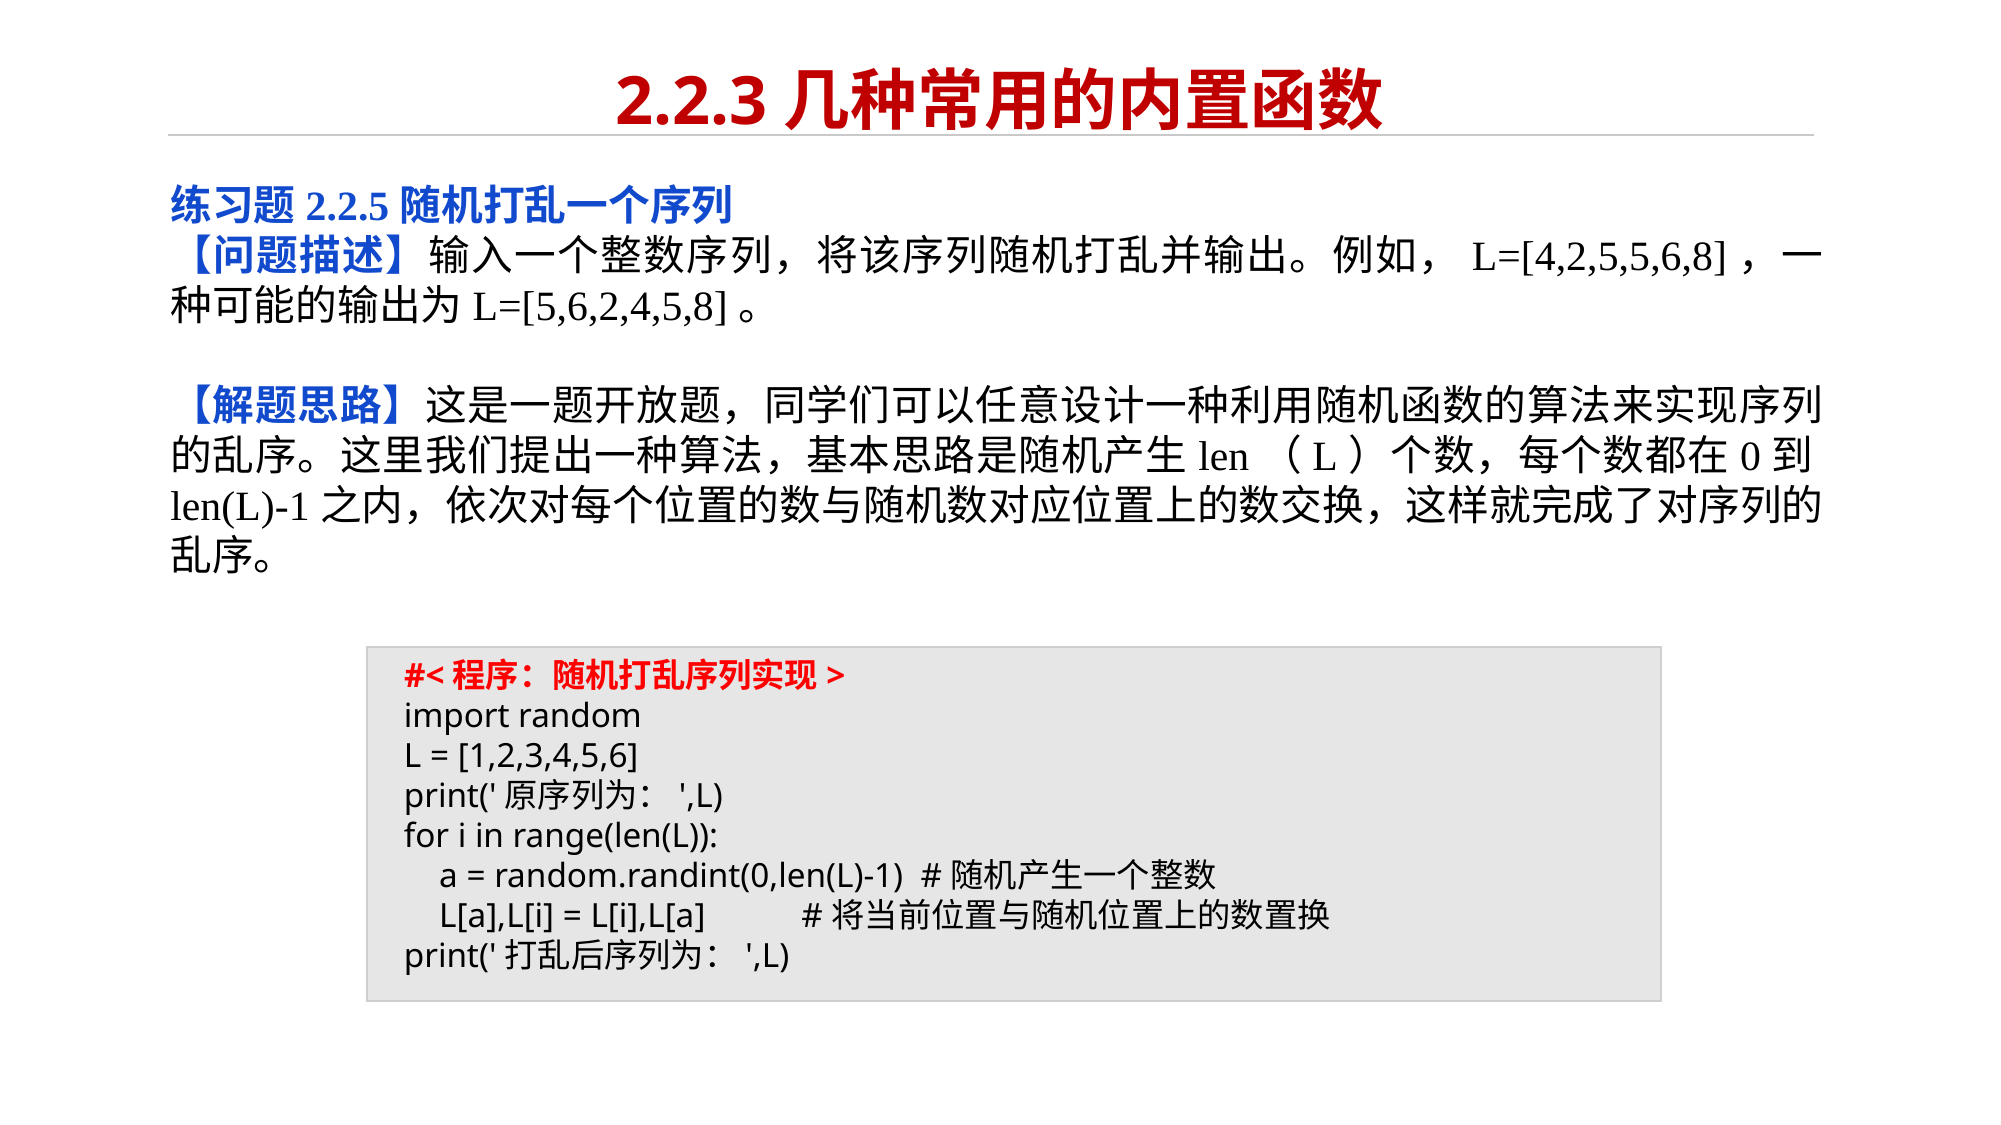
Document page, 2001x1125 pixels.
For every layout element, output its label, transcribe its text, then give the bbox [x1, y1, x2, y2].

text_box #<程序：随机打乱序列实现> import random L = [1,2,3,4,5,6] print('原序列为：',L) for i in range(len(L)): a = random.randint(0,len(L)-1) #随机产生一个整数 L[a],L[i] = L[i],L[a] #将当前位置与随机位置上的数置换 print('打乱后序列为：',L) [367, 647, 1661, 1002]
title 2.2.3几种常用的内置函数 [353, 59, 1647, 152]
text_box 练习题2.2.5随机打乱一个序列 【问题描述】输入一个整数序列，将该序列随机打乱并输出。例如，L=[4,2,5,5,6,8]，一种可能的输出为L=[5,6,2,4,5,8]。 【解题思路】这是一题开放题，同学们可以任意设计一种利用随机函数的算法来实现序列的乱序。这里我们提出一种算法，基本思路是随机产生len（L）个数，每个数都在0到len(L)-1之内，依次对每个位置的数与随机数对应位置上的数交换，这样就完成了对序列的乱序。 [155, 171, 1839, 587]
